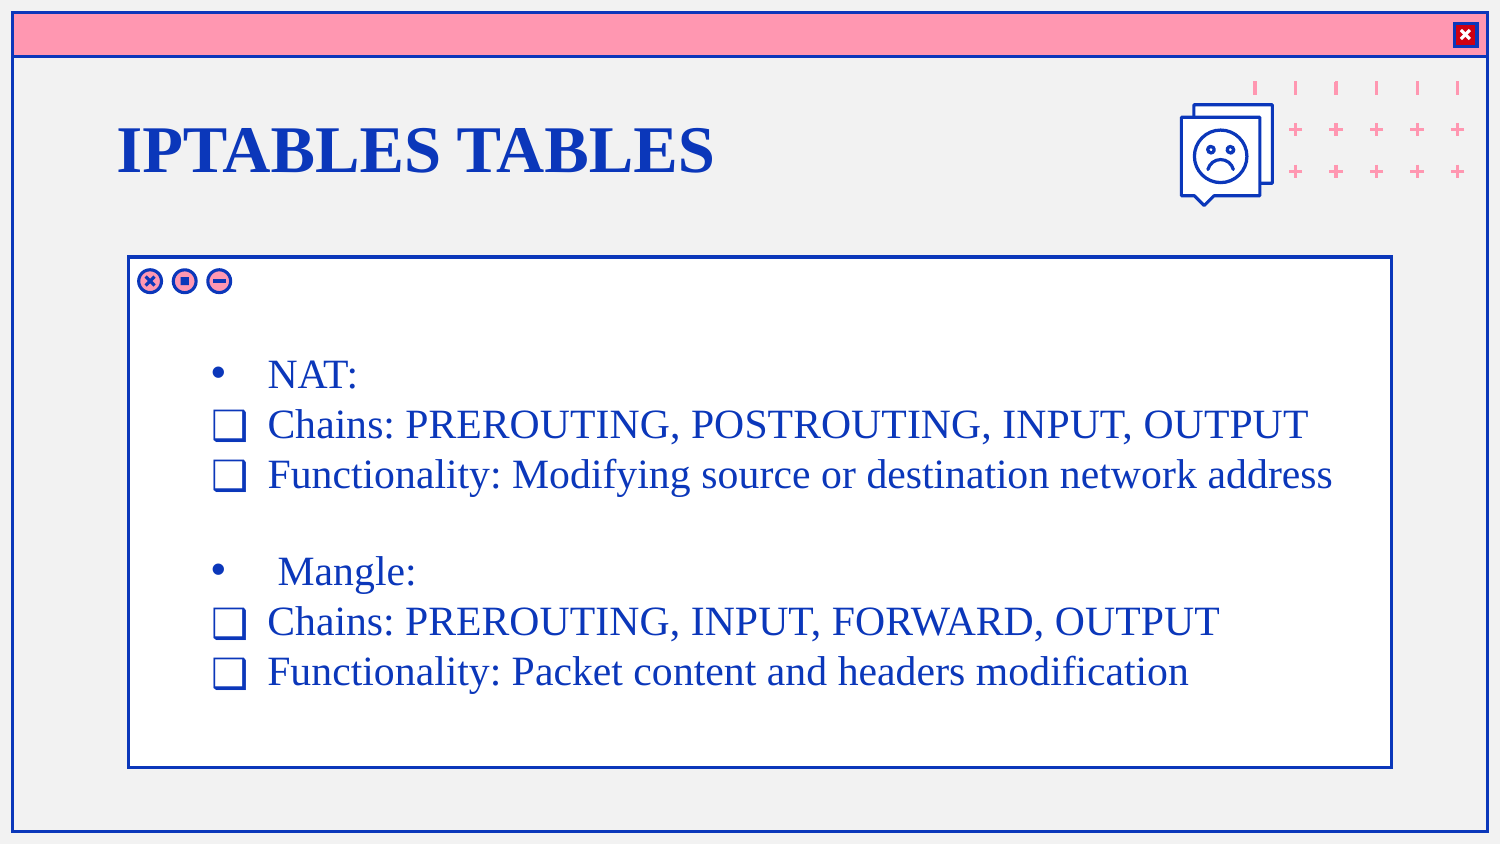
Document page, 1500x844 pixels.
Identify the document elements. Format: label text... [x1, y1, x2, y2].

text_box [1181, 104, 1273, 196]
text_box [127, 256, 1392, 768]
title IPTABLES TABLES [101, 91, 1139, 189]
